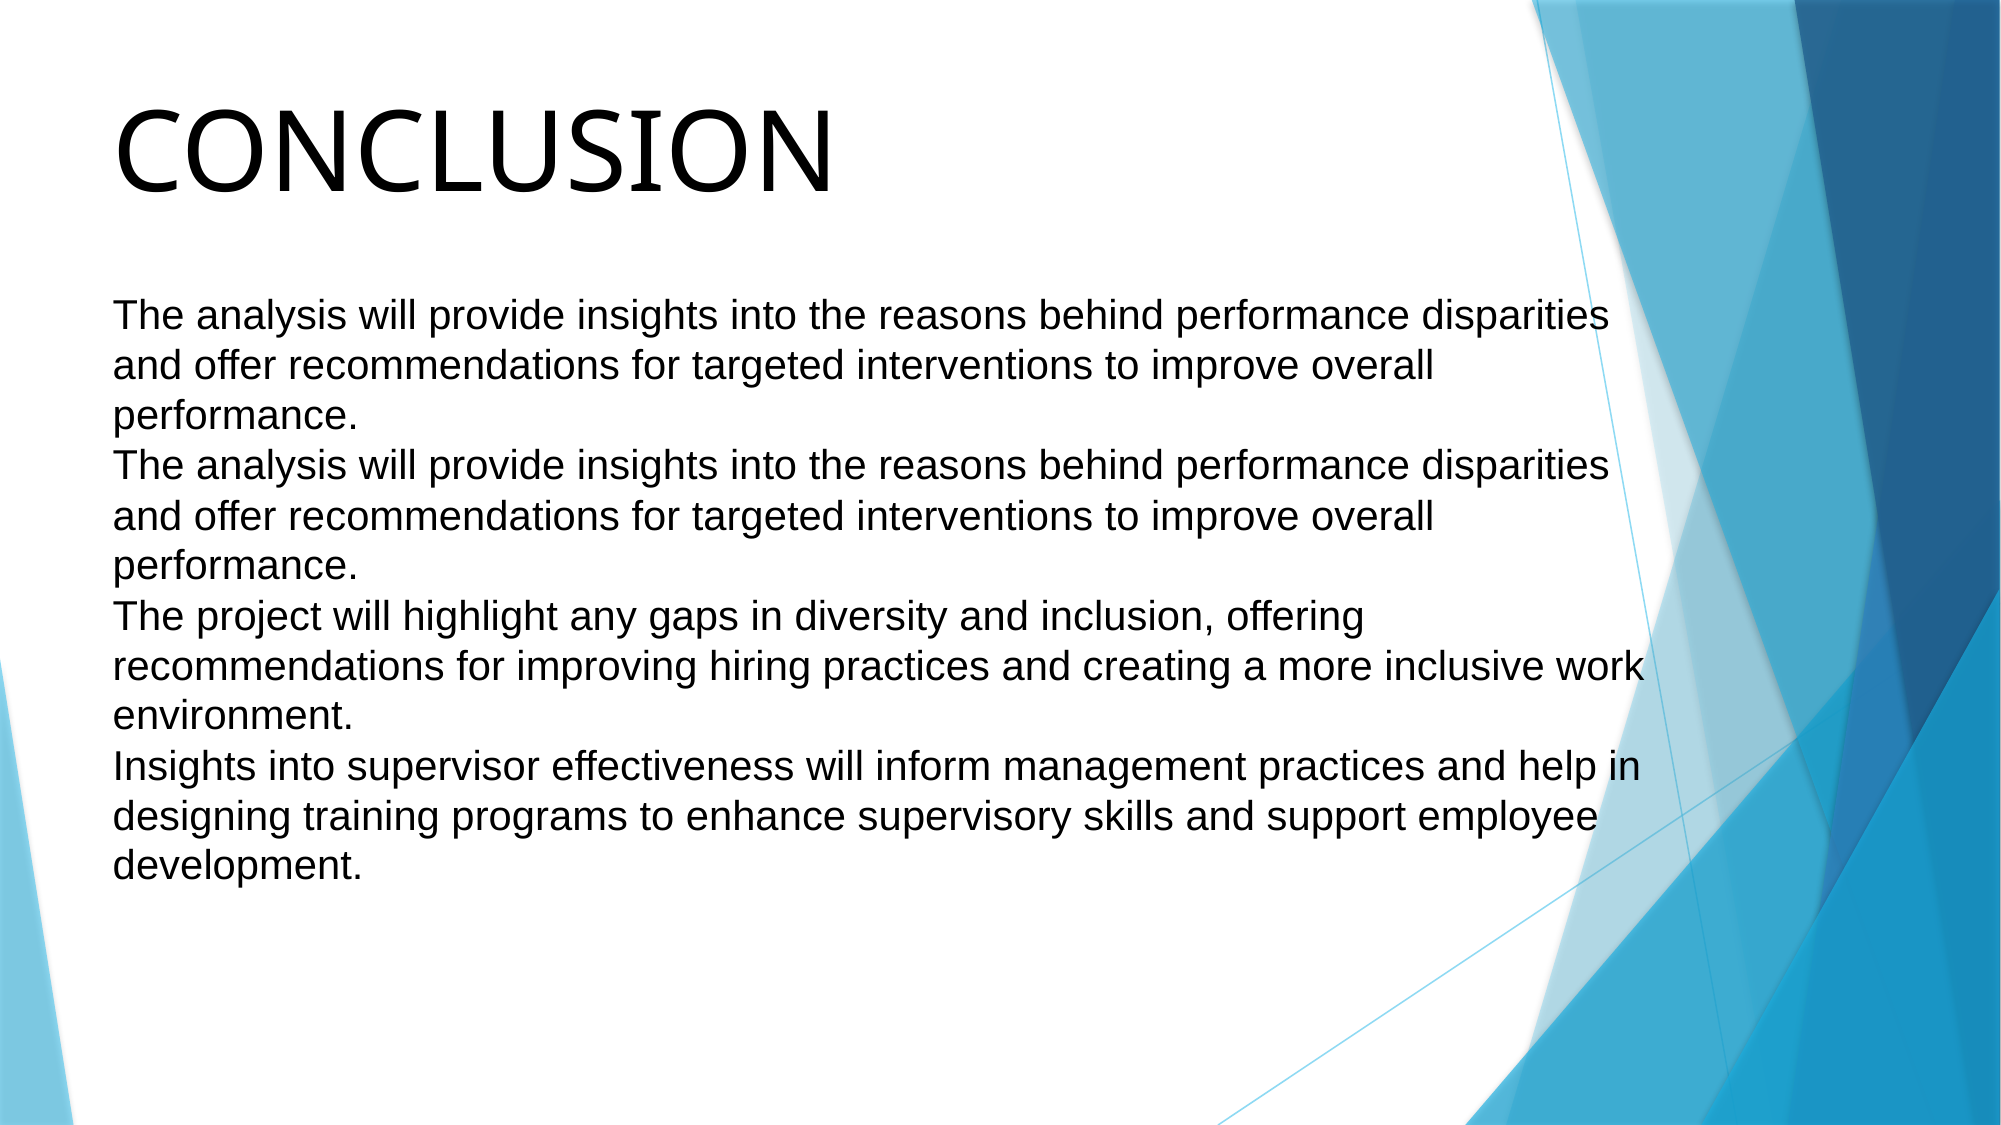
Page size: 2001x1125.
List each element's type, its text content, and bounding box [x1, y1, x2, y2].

text_box The analysis will provide insights into the reasons behind performance disparities and offer recommendations for targeted interventions to improve overall performance. The analysis will provide insights into the reasons behind performance disparities and offer recommendations for targeted interventions to improve overall performance. The project will highlight any gaps in diversity and inclusion, offering recommendations for improving hiring practices and creating a more inclusive work environment. Insights into supervisor effectiveness will inform management practices and help in designing training programs to enhance supervisory skills and support employee development. [97, 280, 1697, 896]
text_box CONCLUSION [97, 71, 1027, 222]
